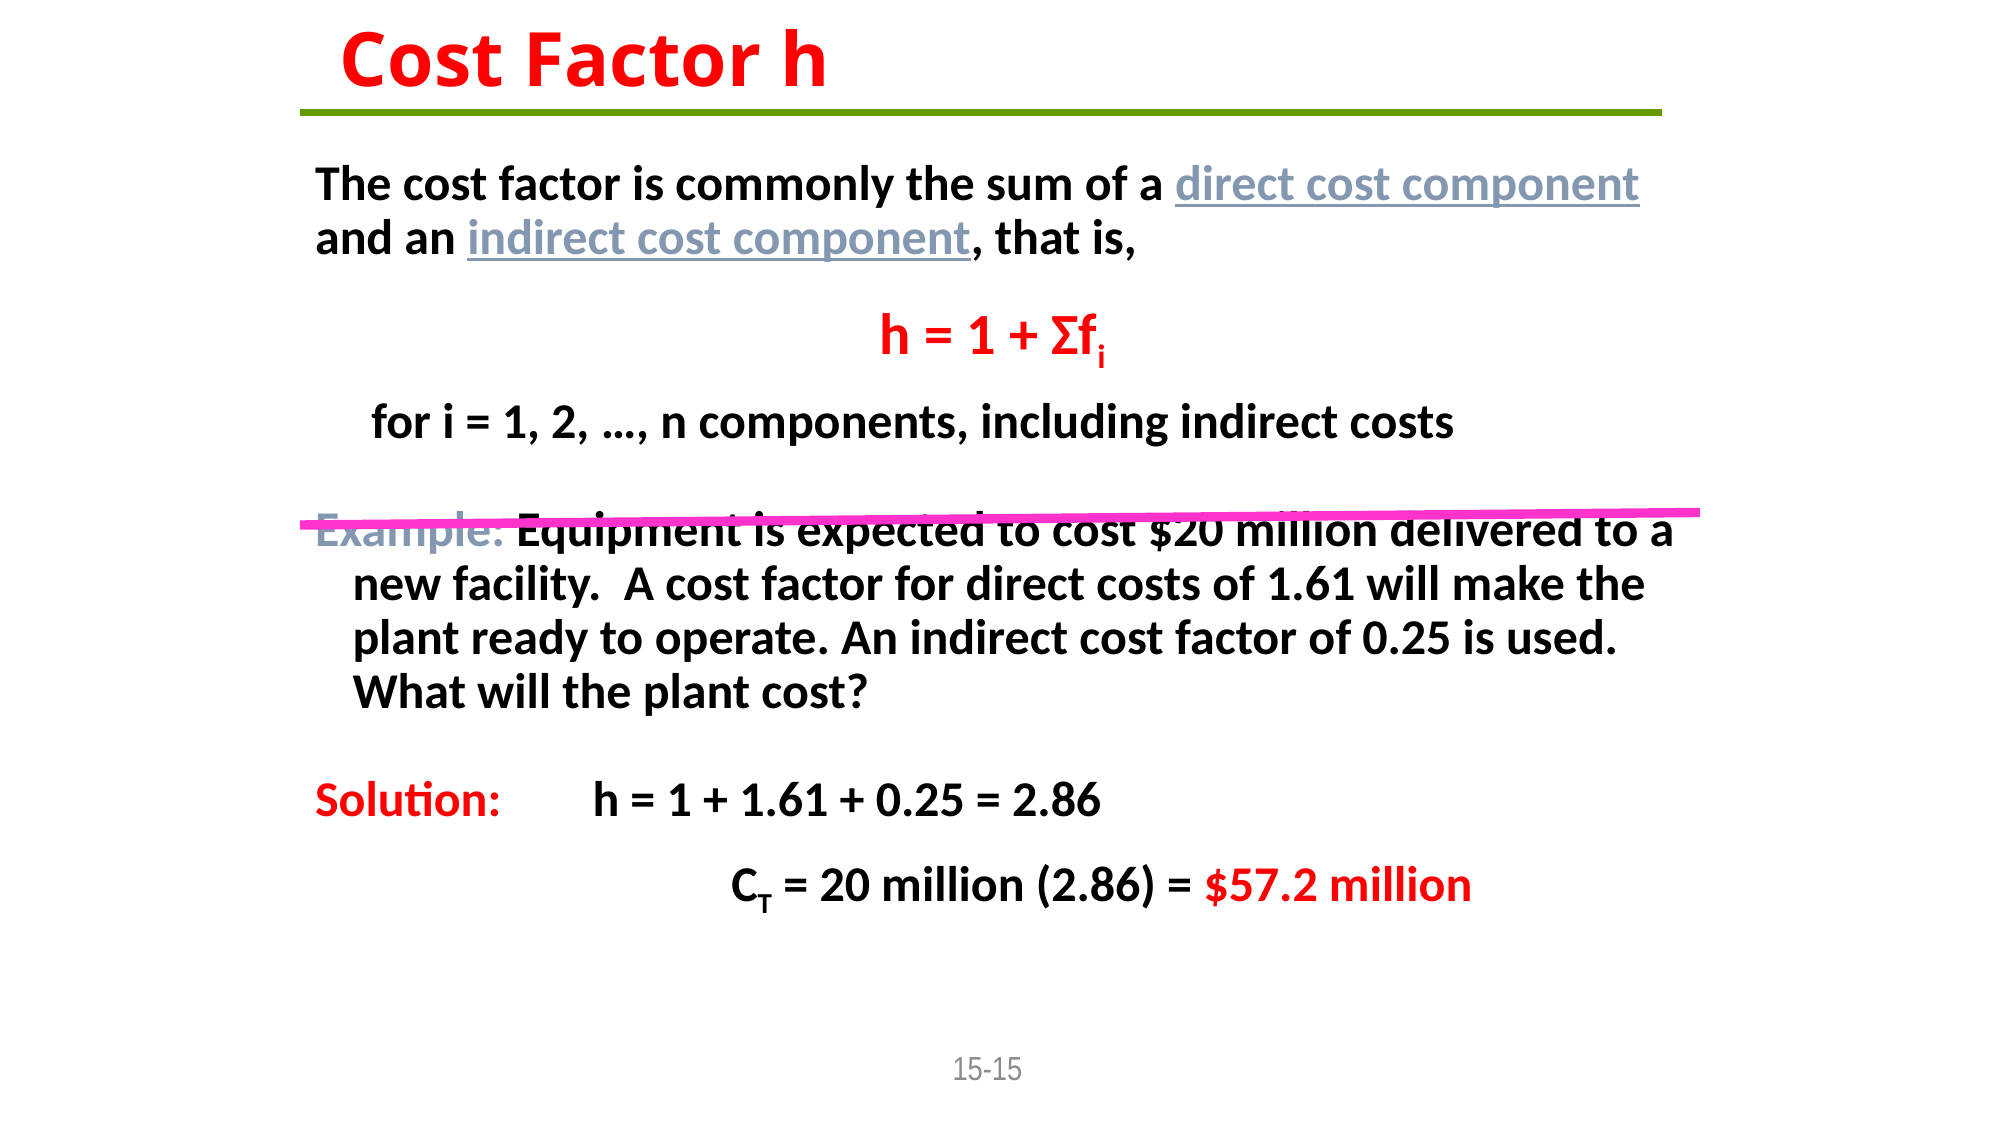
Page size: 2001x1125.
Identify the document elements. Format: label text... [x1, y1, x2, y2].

title Cost Factor h [324, 12, 1675, 113]
slide_number 15-15 [912, 1050, 1063, 1098]
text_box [299, 512, 1700, 525]
list The cost factor is commonly the sum of a direct cost component and an indirect cost component, that is, h = 1 + Σfi for i = 1, 2, …, n components, including indirect costs Example: Equipment is expected to cost $20 million delivered to a new facility. A cost factor for direct costs of 1.61 will make the plant ready to operate. An indirect cost factor of 0.25 is used. What will the plant cost? Solution: h = 1 + 1.61 + 0.25 = 2.86 CT = 20 million (2.86) = $57.2 million [300, 149, 1713, 1050]
